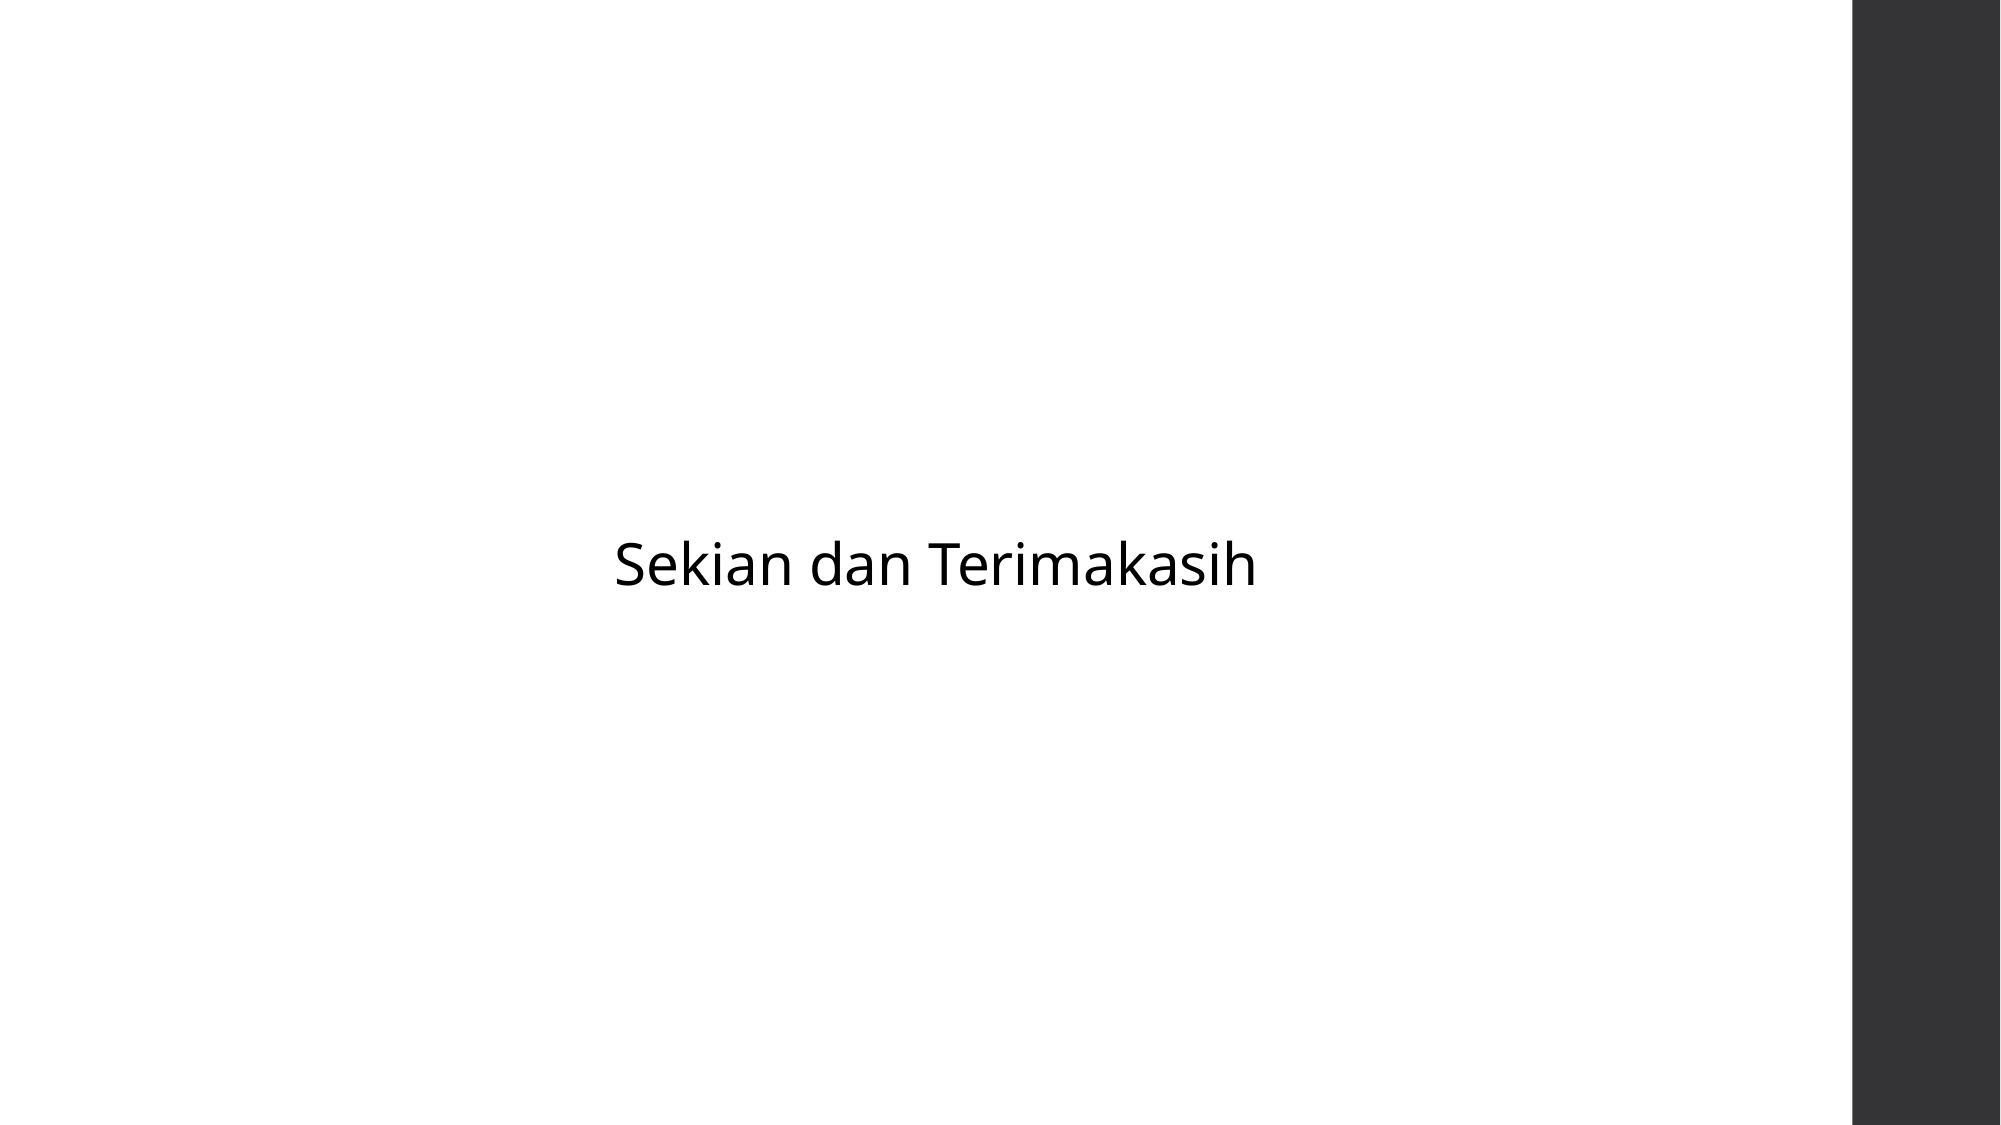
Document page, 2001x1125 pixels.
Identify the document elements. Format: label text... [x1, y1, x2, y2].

text_box Sekian dan Terimakasih [599, 519, 1274, 605]
